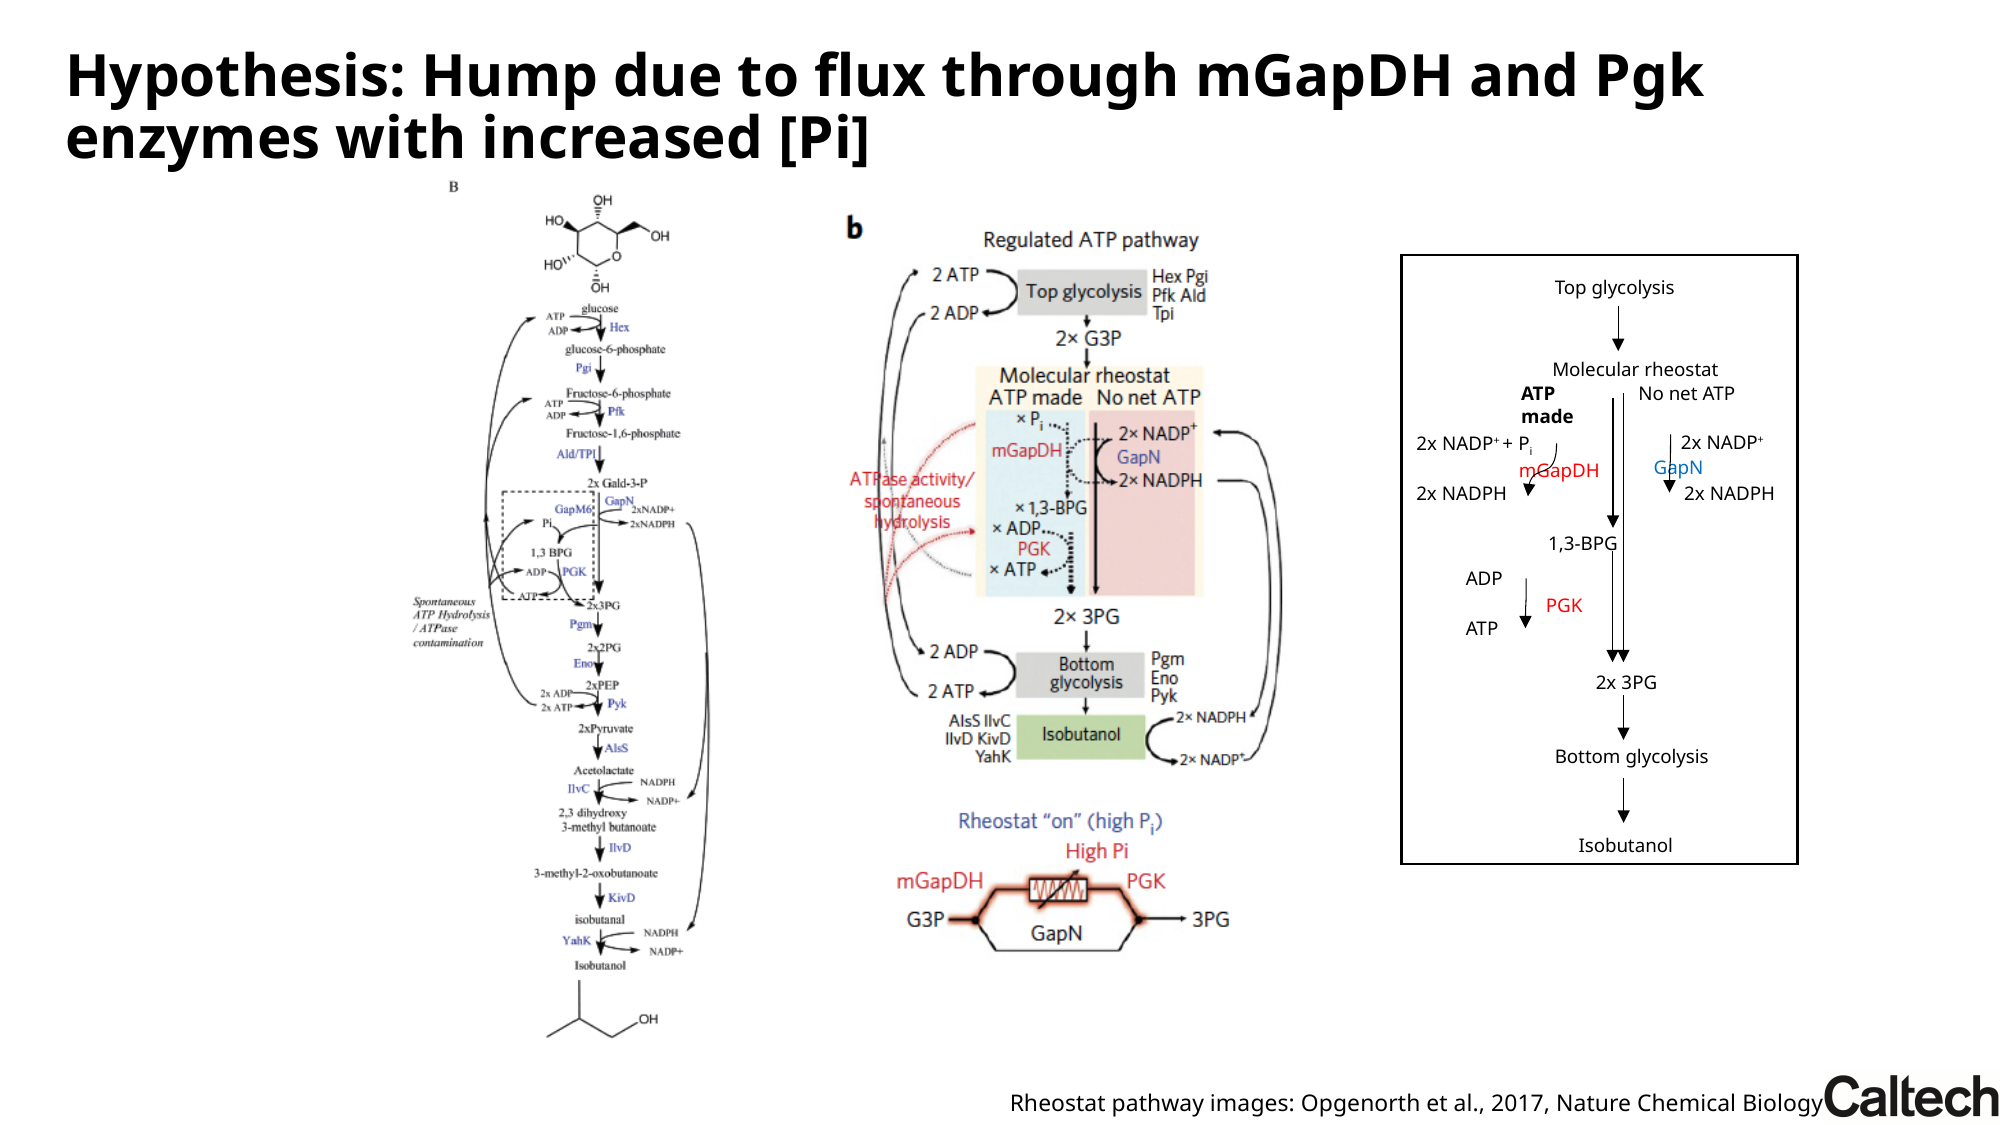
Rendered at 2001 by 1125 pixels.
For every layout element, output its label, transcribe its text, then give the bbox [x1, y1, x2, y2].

picture [395, 173, 782, 1062]
title Hypothesis: Hump due to flux through mGapDH and Pgk enzymes with increased [Pi] [50, 0, 1950, 218]
picture [1823, 1068, 2000, 1125]
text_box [1401, 255, 1798, 864]
text_box Rheostat pathway images: Opgenorth et al., 2017, Nature Chemical Biology [994, 1081, 1823, 1124]
picture [825, 202, 1322, 975]
